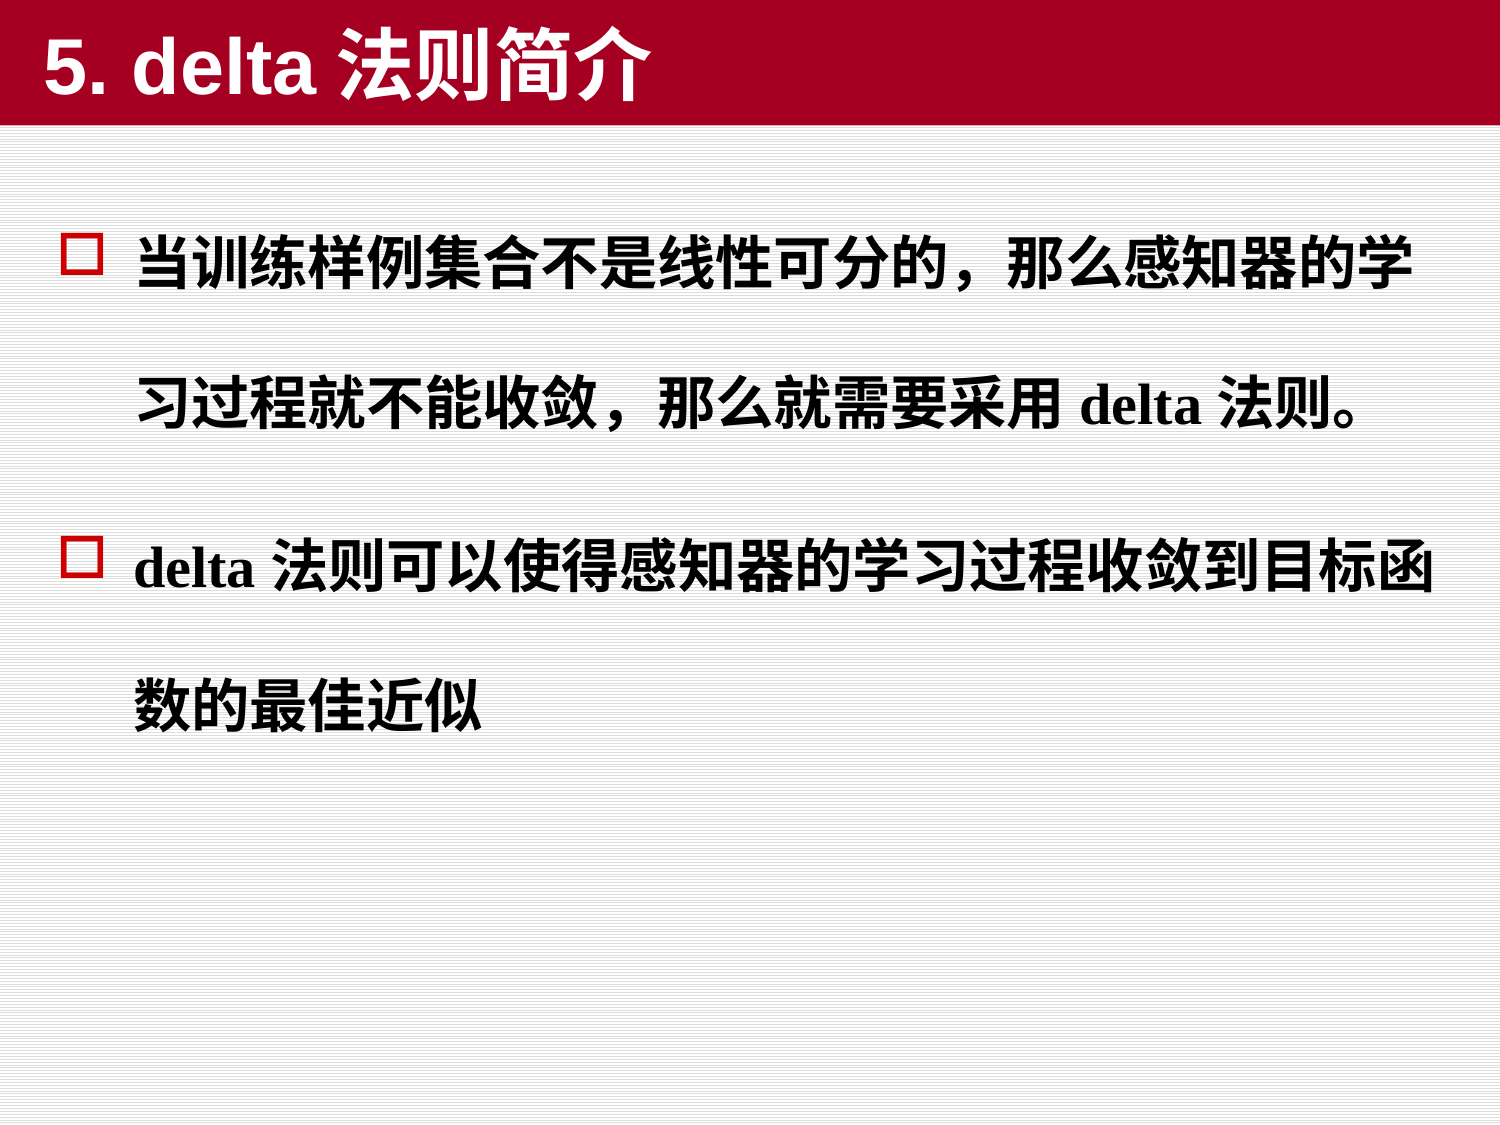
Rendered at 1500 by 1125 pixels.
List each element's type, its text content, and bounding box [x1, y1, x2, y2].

title 5. delta法则简介 [0, 0, 1500, 126]
list 当训练样例集合不是线性可分的，那么感知器的学习过程就不能收敛，那么就需要采用delta法则。 delta法则可以使得感知器的学习过程收敛到目标函数的最佳近似 [41, 148, 1459, 1035]
